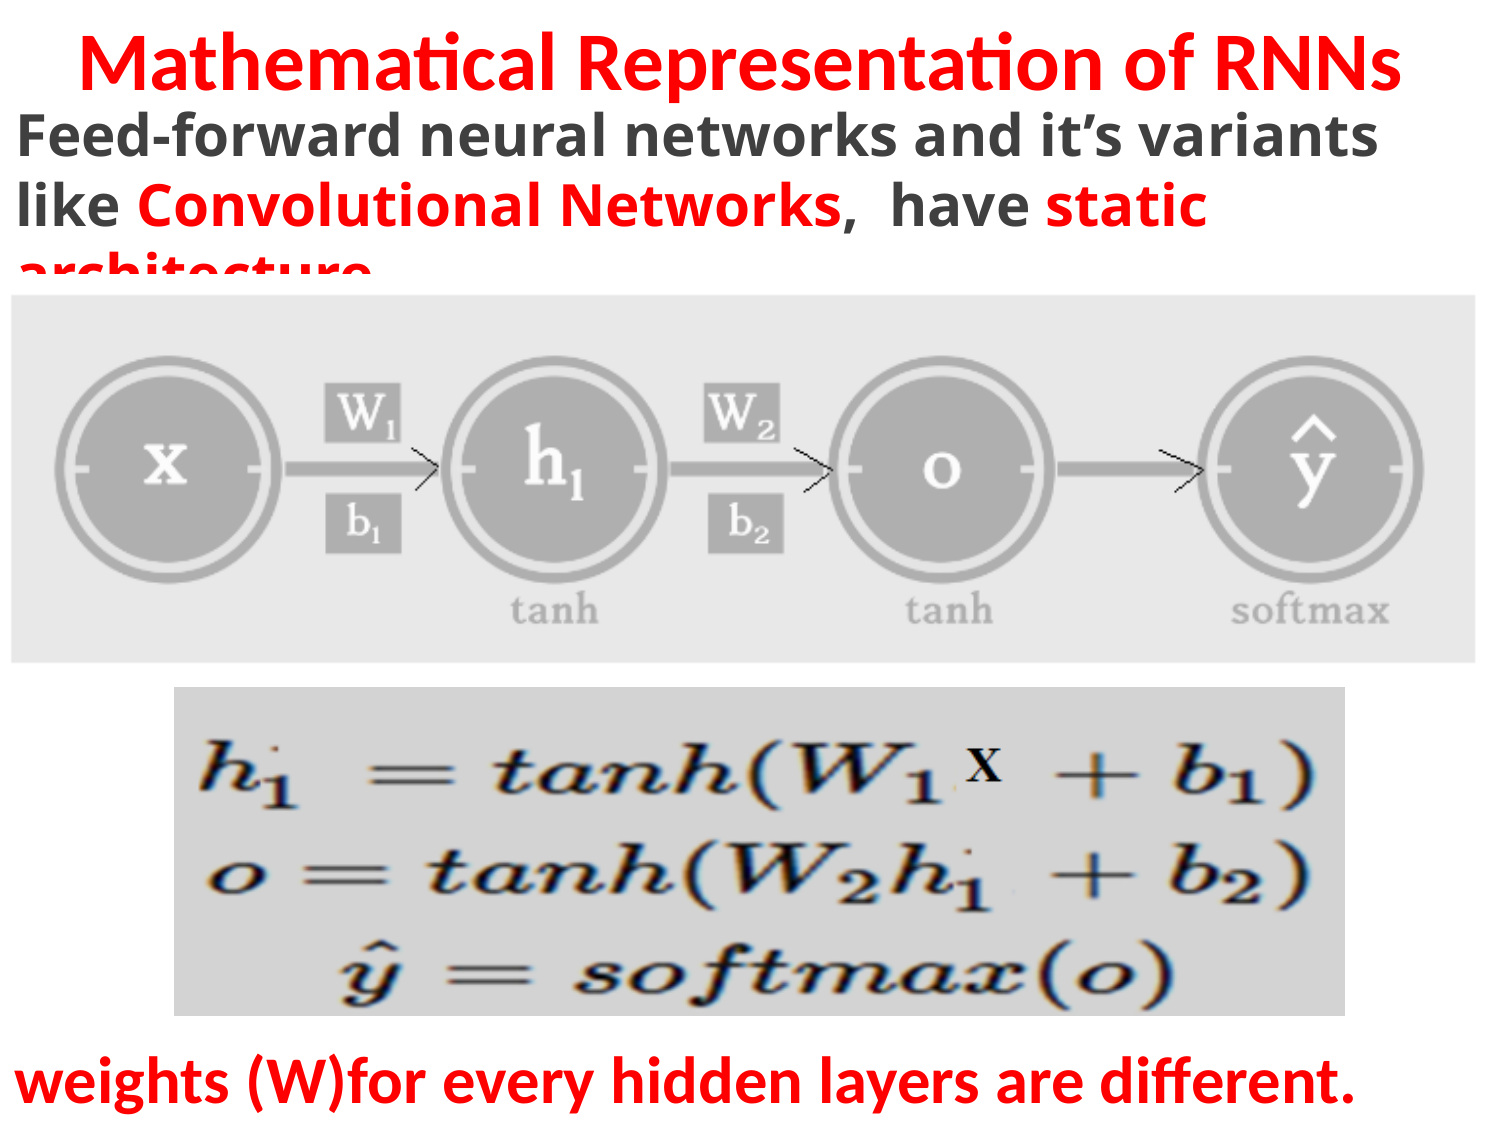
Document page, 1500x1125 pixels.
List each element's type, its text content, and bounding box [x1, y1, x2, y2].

text_box weights (W)for every hidden layers are different. [0, 1029, 1500, 1124]
text_box Mathematical Representation of RNNs [62, 0, 1500, 115]
picture [0, 274, 1500, 676]
picture [174, 687, 1345, 1016]
text_box Feed-forward neural networks and it’s variants like Convolutional Networks, have static architecture. [0, 90, 1500, 274]
